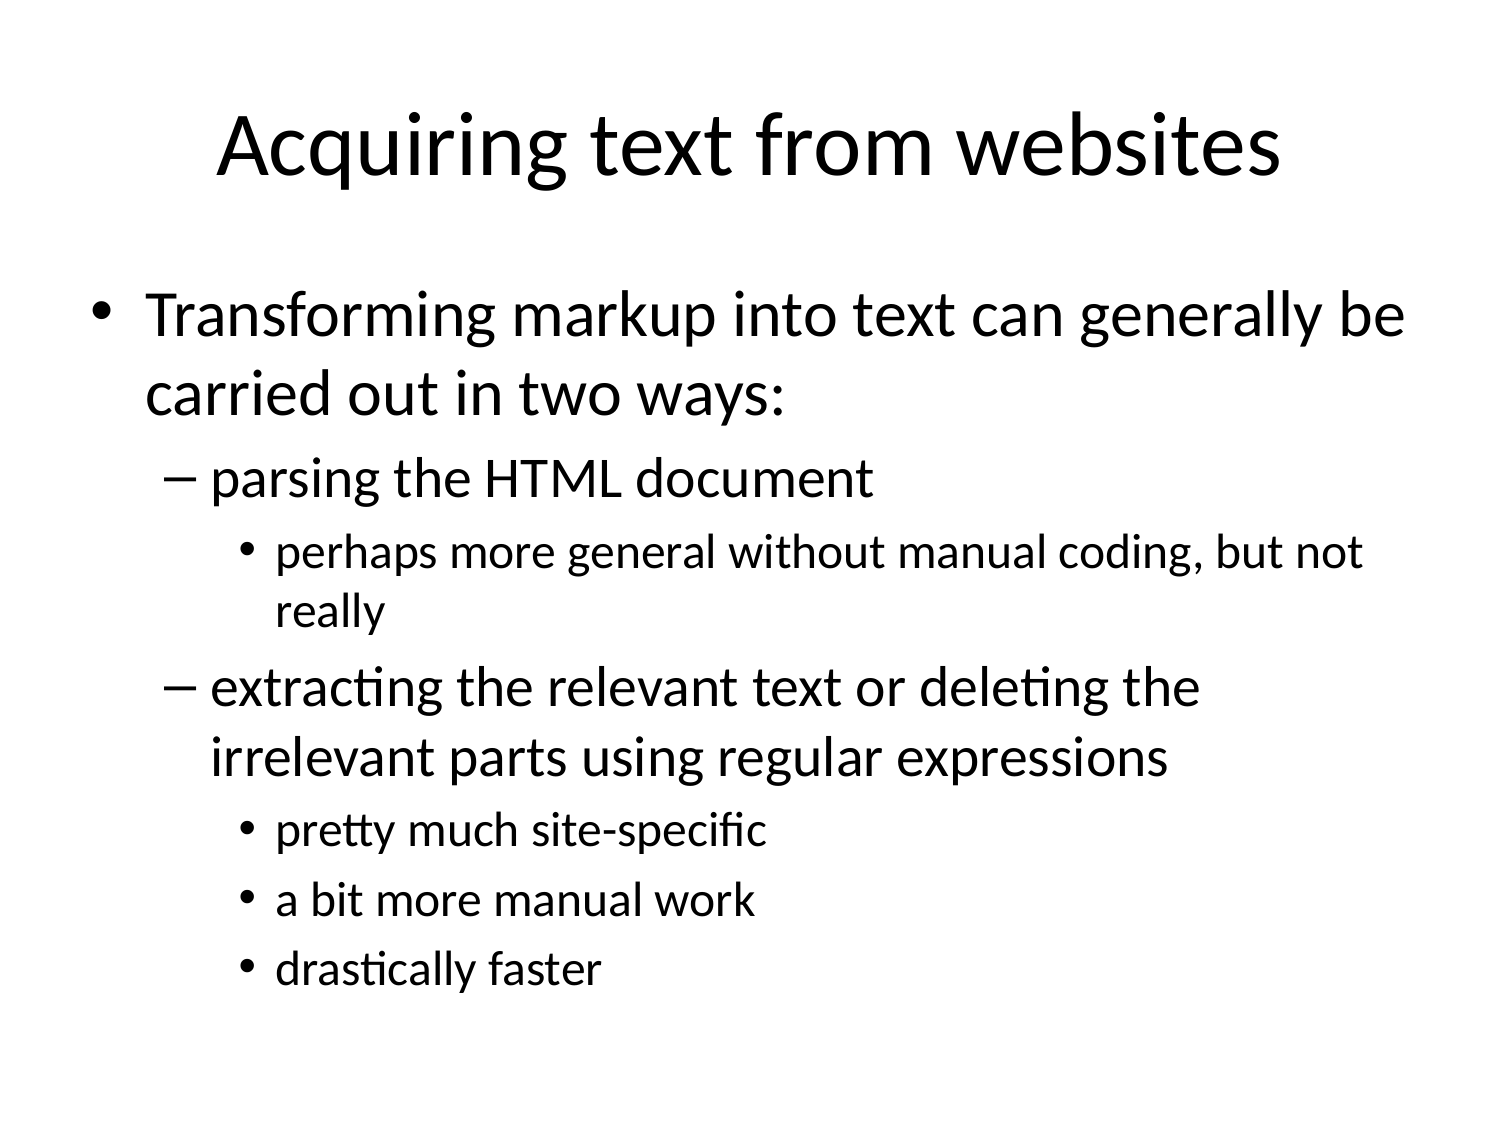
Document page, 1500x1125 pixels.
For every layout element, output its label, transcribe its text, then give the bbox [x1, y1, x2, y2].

list Transforming markup into text can generally be carried out in two ways: parsing the HTML document perhaps more general without manual coding, but not really extracting the relevant text or deleting the irrelevant parts using regular expressions pretty much site-specific a bit more manual work drastically faster [75, 262, 1425, 1005]
title Acquiring text from websites [75, 45, 1425, 233]
